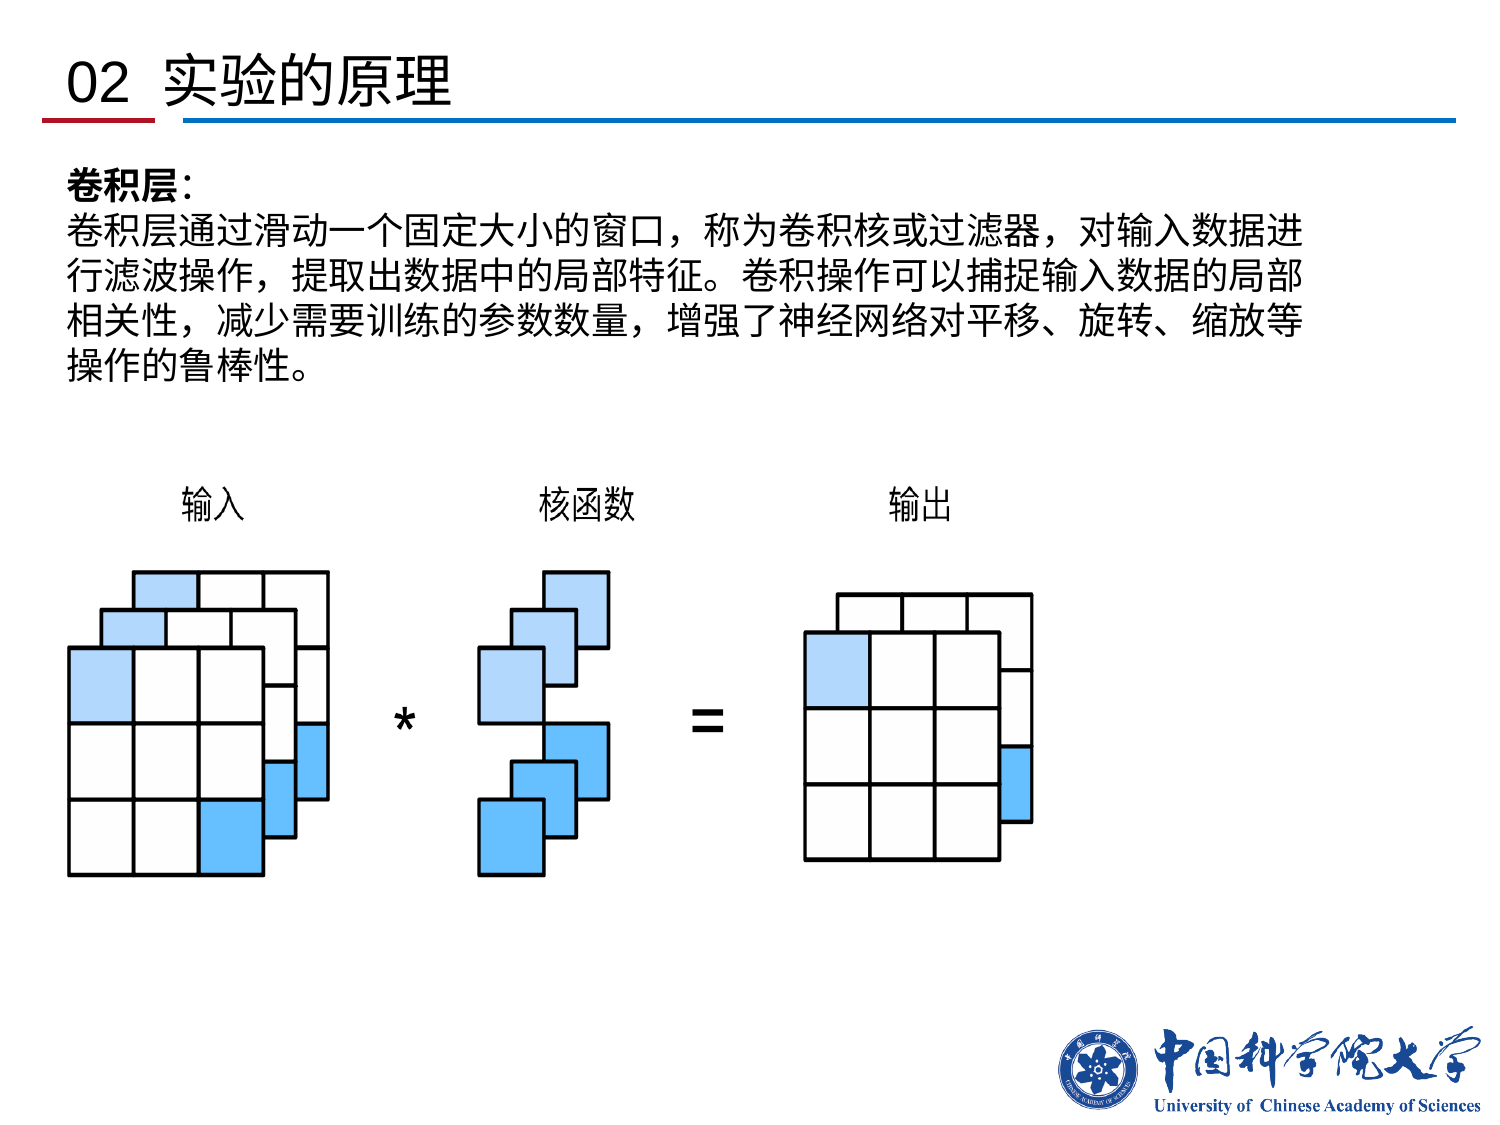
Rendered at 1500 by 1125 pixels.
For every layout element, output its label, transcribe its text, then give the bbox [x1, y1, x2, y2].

picture [65, 454, 1038, 878]
text_box 卷积层： 卷积层通过滑动一个固定大小的窗口，称为卷积核或过滤器，对输入数据进行滤波操作，提取出数据中的局部特征。卷积操作可以捕捉输入数据的局部相关性，减少需要训练的参数数量，增强了神经网络对平移、旋转、缩放等操作的鲁棒性。 [51, 154, 1342, 440]
picture [1058, 1026, 1481, 1115]
text_box 02 实验的原理 [51, 36, 710, 122]
